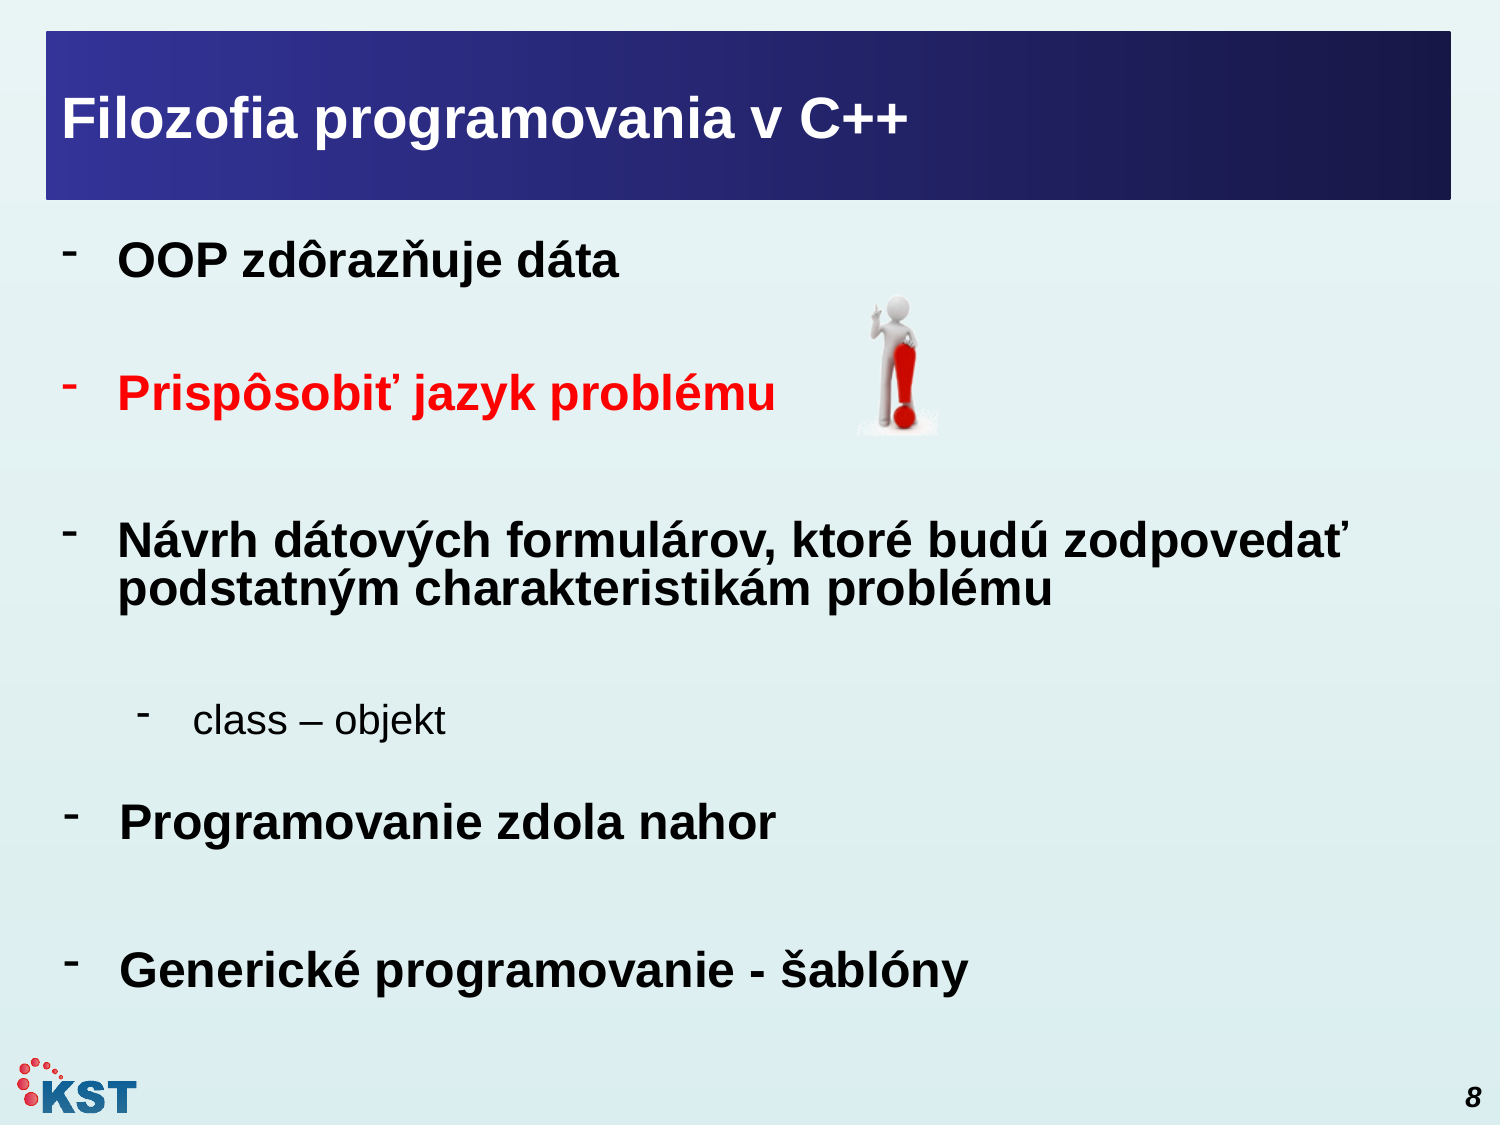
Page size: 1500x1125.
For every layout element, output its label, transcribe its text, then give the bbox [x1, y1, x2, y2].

picture [17, 1058, 140, 1118]
slide_number 8 [1450, 1070, 1495, 1118]
picture [855, 278, 938, 442]
list OOP zdôrazňuje dáta Prispôsobiť jazyk problému Návrh dátových formulárov, ktoré budú zodpovedať podstatným charakteristikám problému class – objekt Programovanie zdola nahor Generické programovanie - šablóny [46, 231, 1451, 1071]
title Filozofia programovania v C++ [46, 30, 1451, 200]
